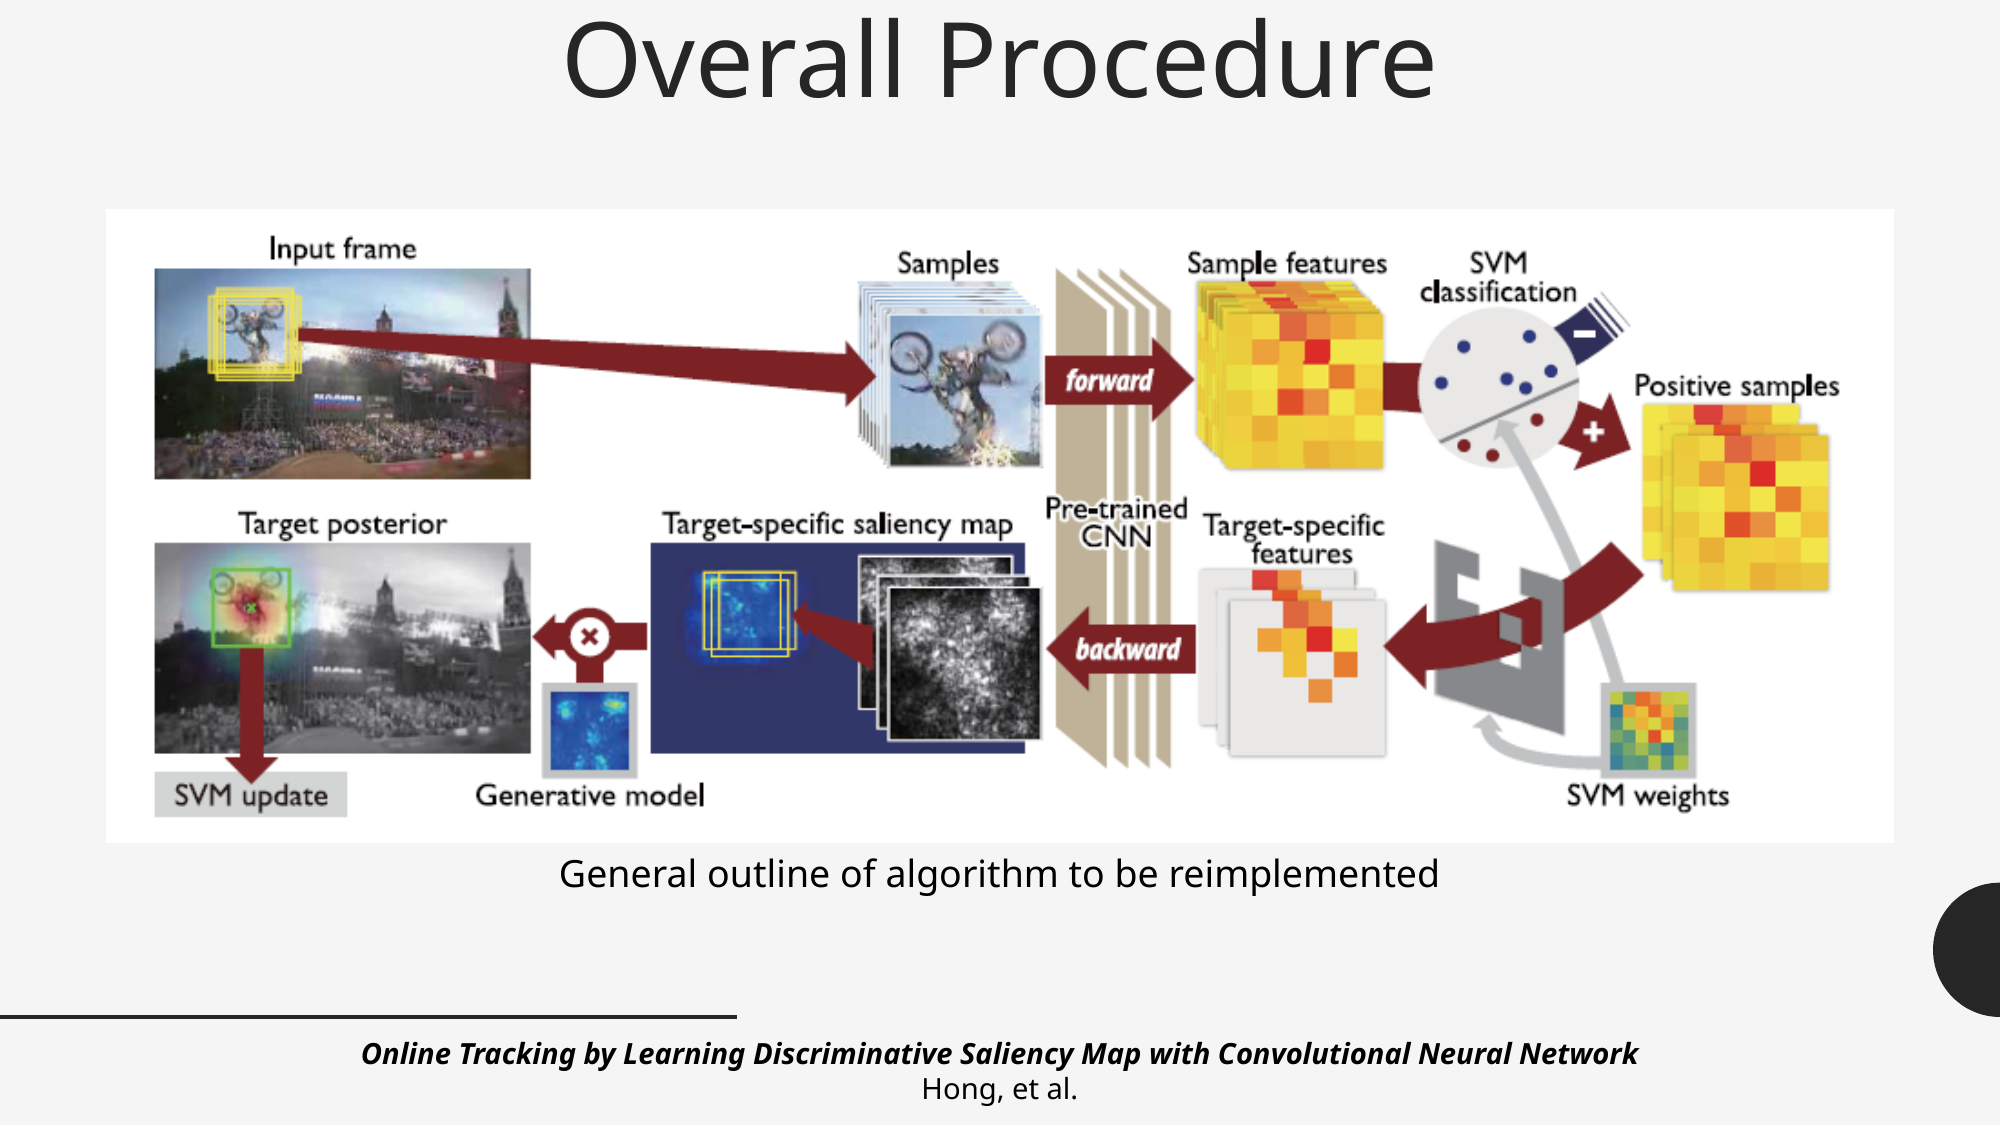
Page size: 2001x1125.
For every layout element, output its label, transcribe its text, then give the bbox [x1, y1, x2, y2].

text_box General outline of algorithm to be reimplemented [544, 843, 1456, 903]
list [106, 209, 1893, 843]
text_box Online Tracking by Learning Discriminative Saliency Map with Convolutional Neural Network Hong, et al. [346, 1028, 1654, 1113]
title Overall Procedure [0, 0, 2000, 149]
